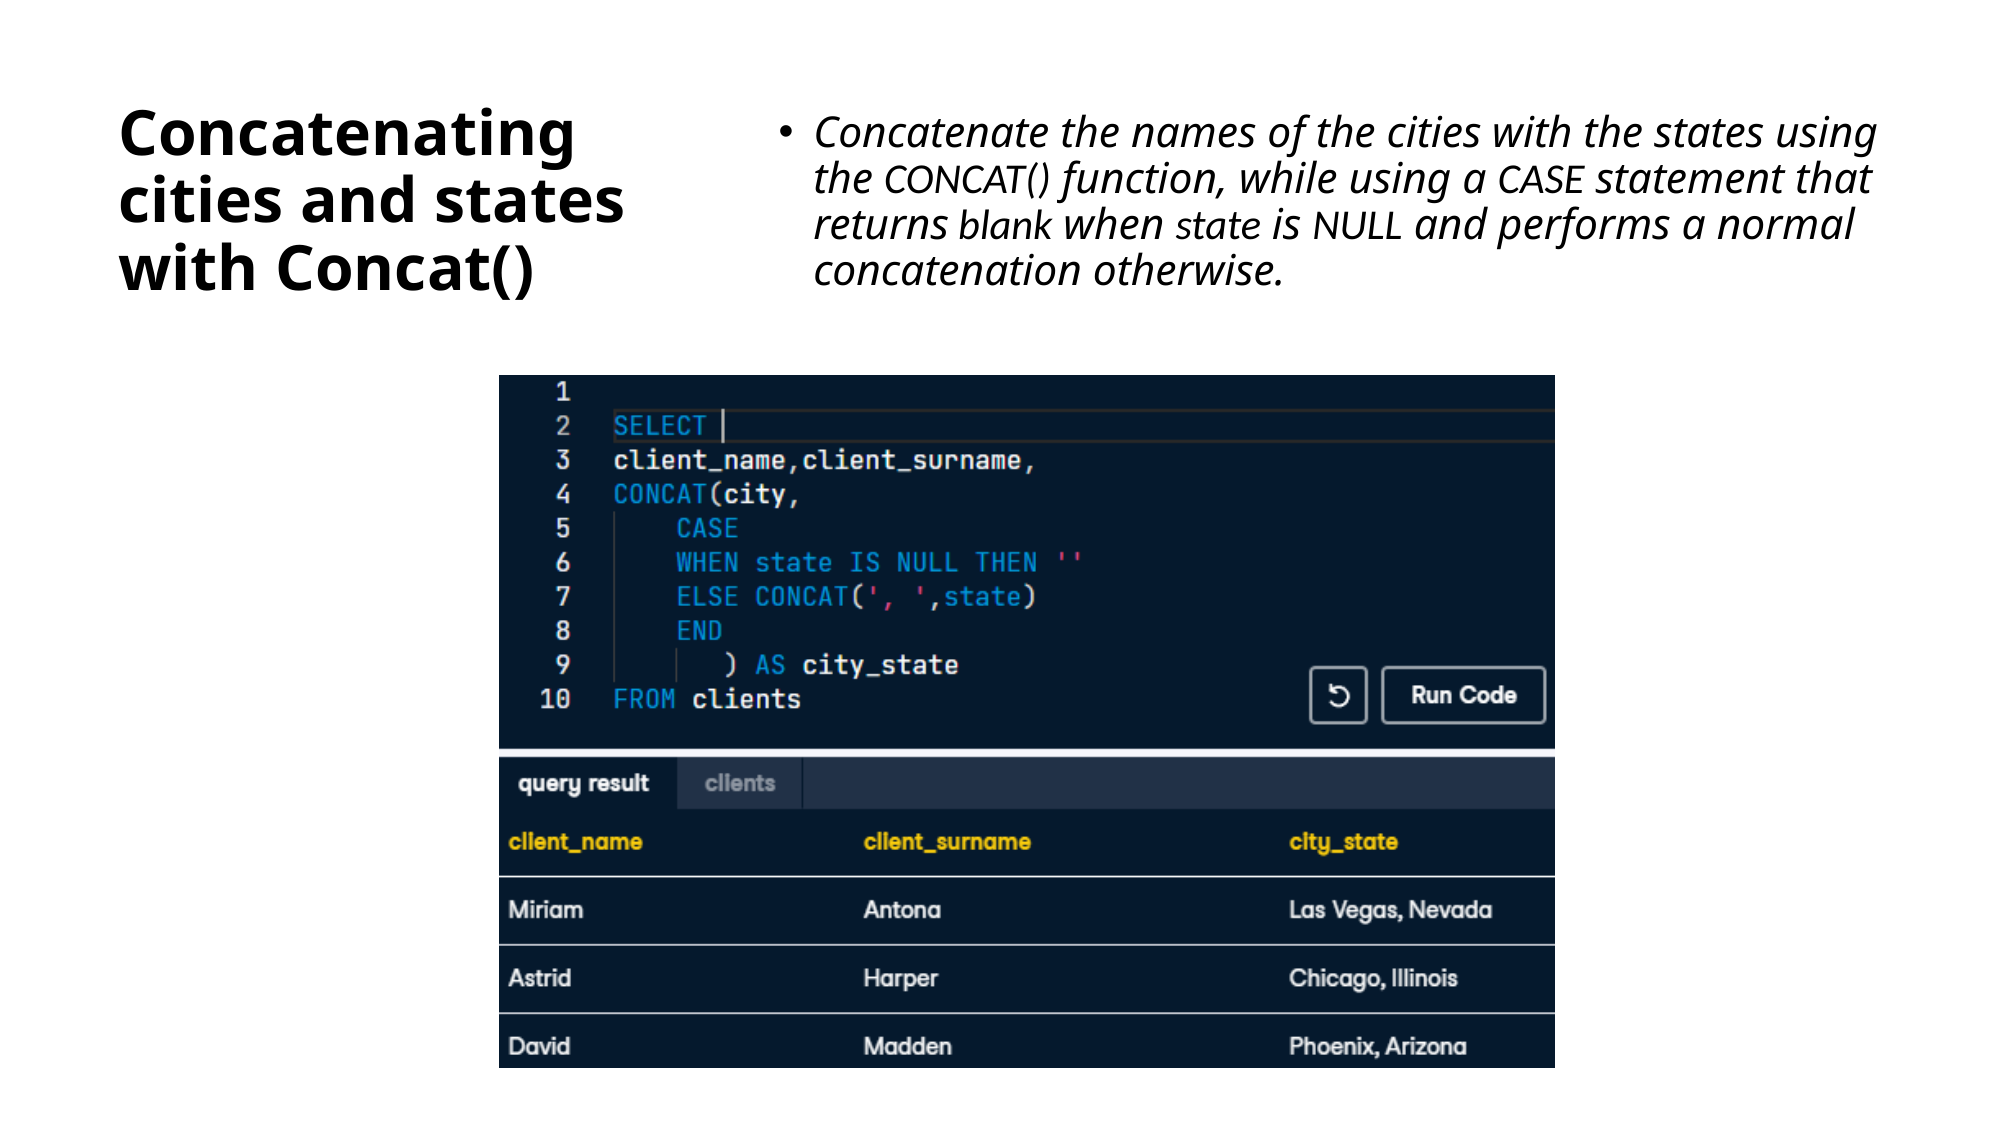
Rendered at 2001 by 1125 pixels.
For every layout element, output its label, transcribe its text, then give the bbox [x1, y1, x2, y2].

picture [499, 375, 1556, 1069]
list Concatenate the names of the cities with the states using the CONCAT() function, while using a CASE statement that returns blank when state is NULL and performs a normal concatenation otherwise. [763, 82, 1895, 323]
title Concatenating cities and states with Concat() [103, 82, 665, 323]
